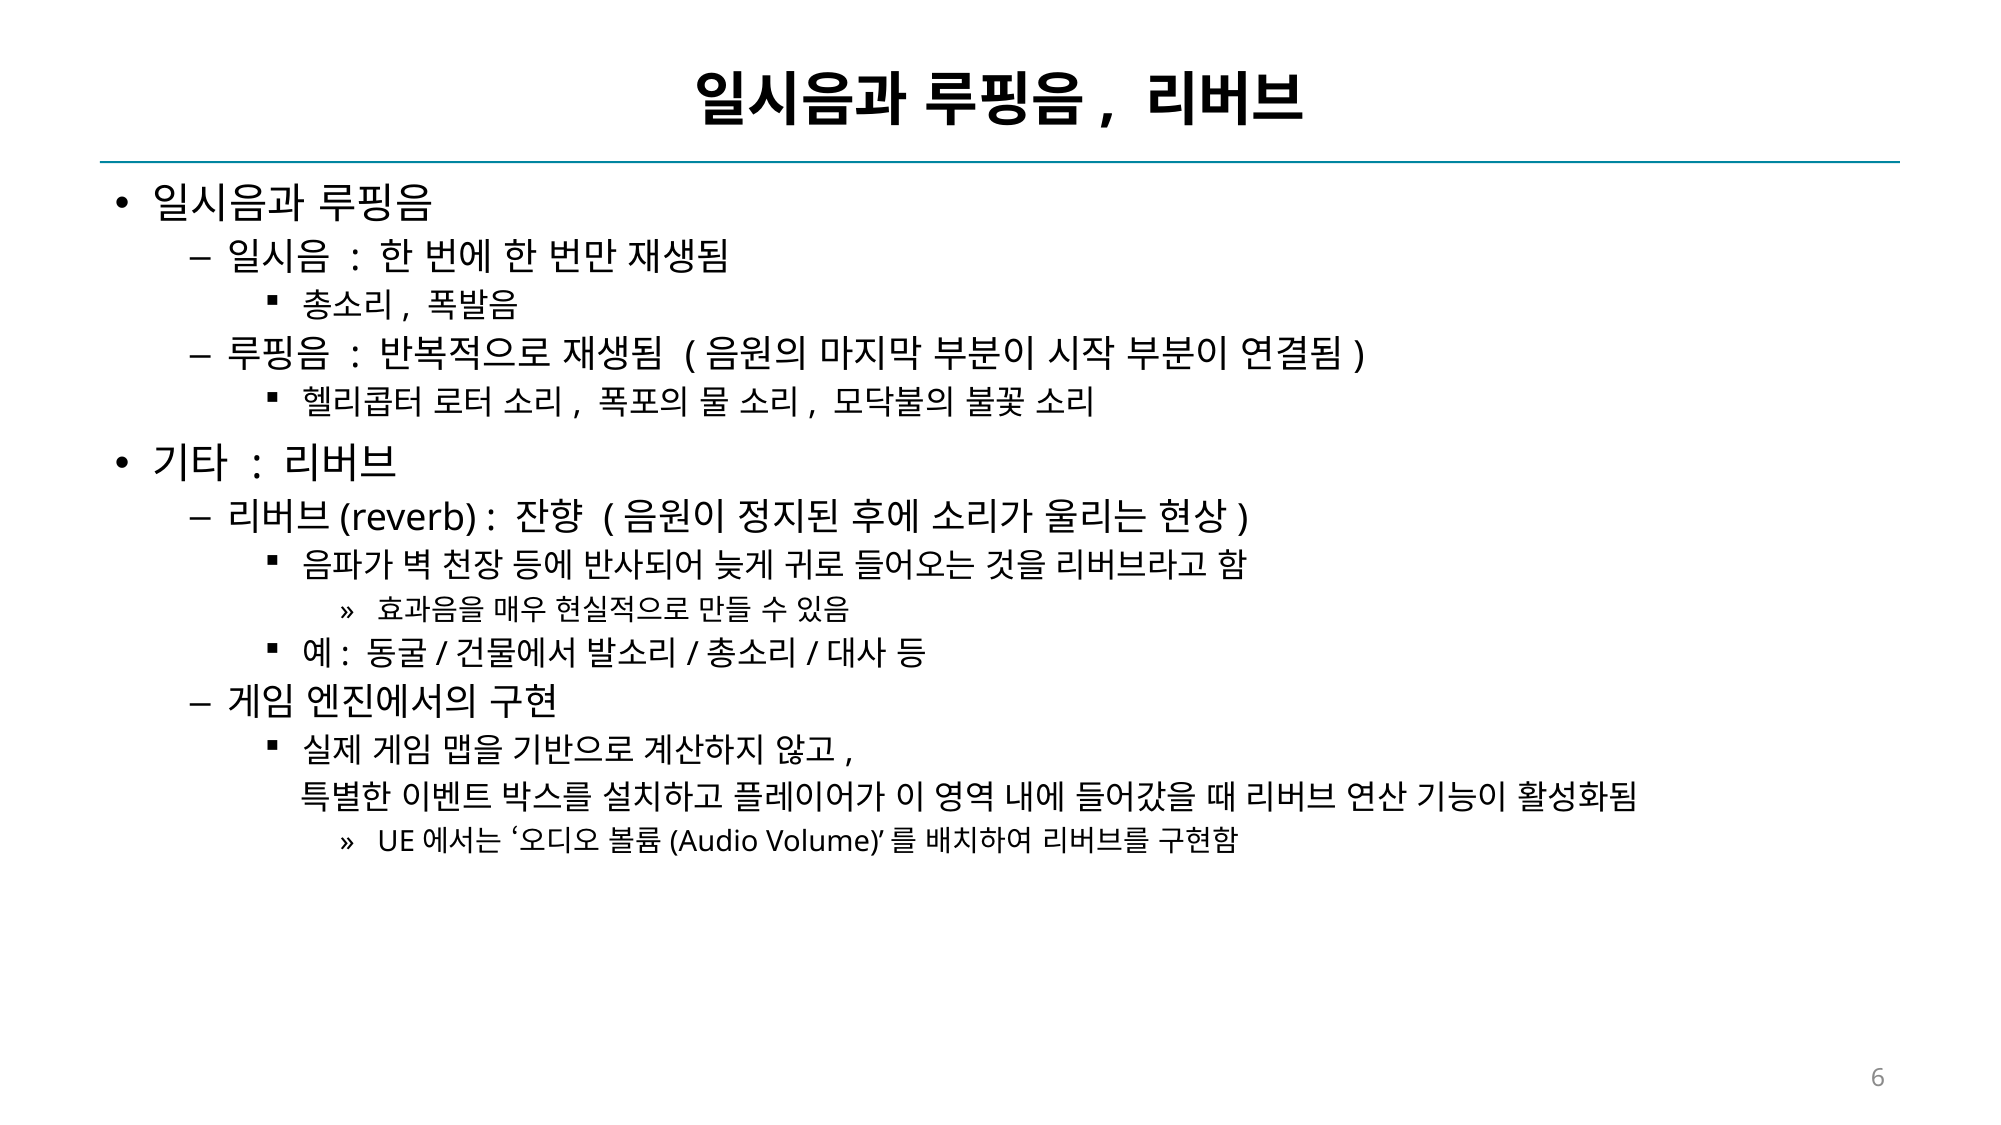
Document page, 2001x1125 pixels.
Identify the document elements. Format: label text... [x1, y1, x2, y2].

title 일시음과 루핑음, 리버브 [99, 55, 1900, 148]
slide_number 6 [1412, 1054, 1900, 1103]
list 일시음과 루핑음 일시음 : 한 번에 한 번만 재생됨 총소리, 폭발음 루핑음 : 반복적으로 재생됨 (음원의 마지막 부분이 시작 부분이 연결됨) 헬리콥터 로터 소리, 폭포의 물 소리, 모닥불의 불꽃 소리 기타 : 리버브 리버브(reverb) : 잔향 (음원이 정지된 후에 소리가 울리는 현상) 음파가 벽 천장 등에 반사되어 늦게 귀로 들어오는 것을 리버브라고 함 효과음을 매우 현실적으로 만들 수 있음 예: 동굴/건물에서 발소리/총소리/대사 등 게임 엔진에서의 구현 실제 게임 맵을 기반으로 계산하지 않고, 특별한 이벤트 박스를 설치하고 플레이어가 이 영역 내에 들어갔을 때 리버브 연산 기능이 활성화됨 UE에서는 ‘오디오 볼륨(Audio Volume)’를 배치하여 리버브를 구현함 [99, 174, 1900, 1042]
